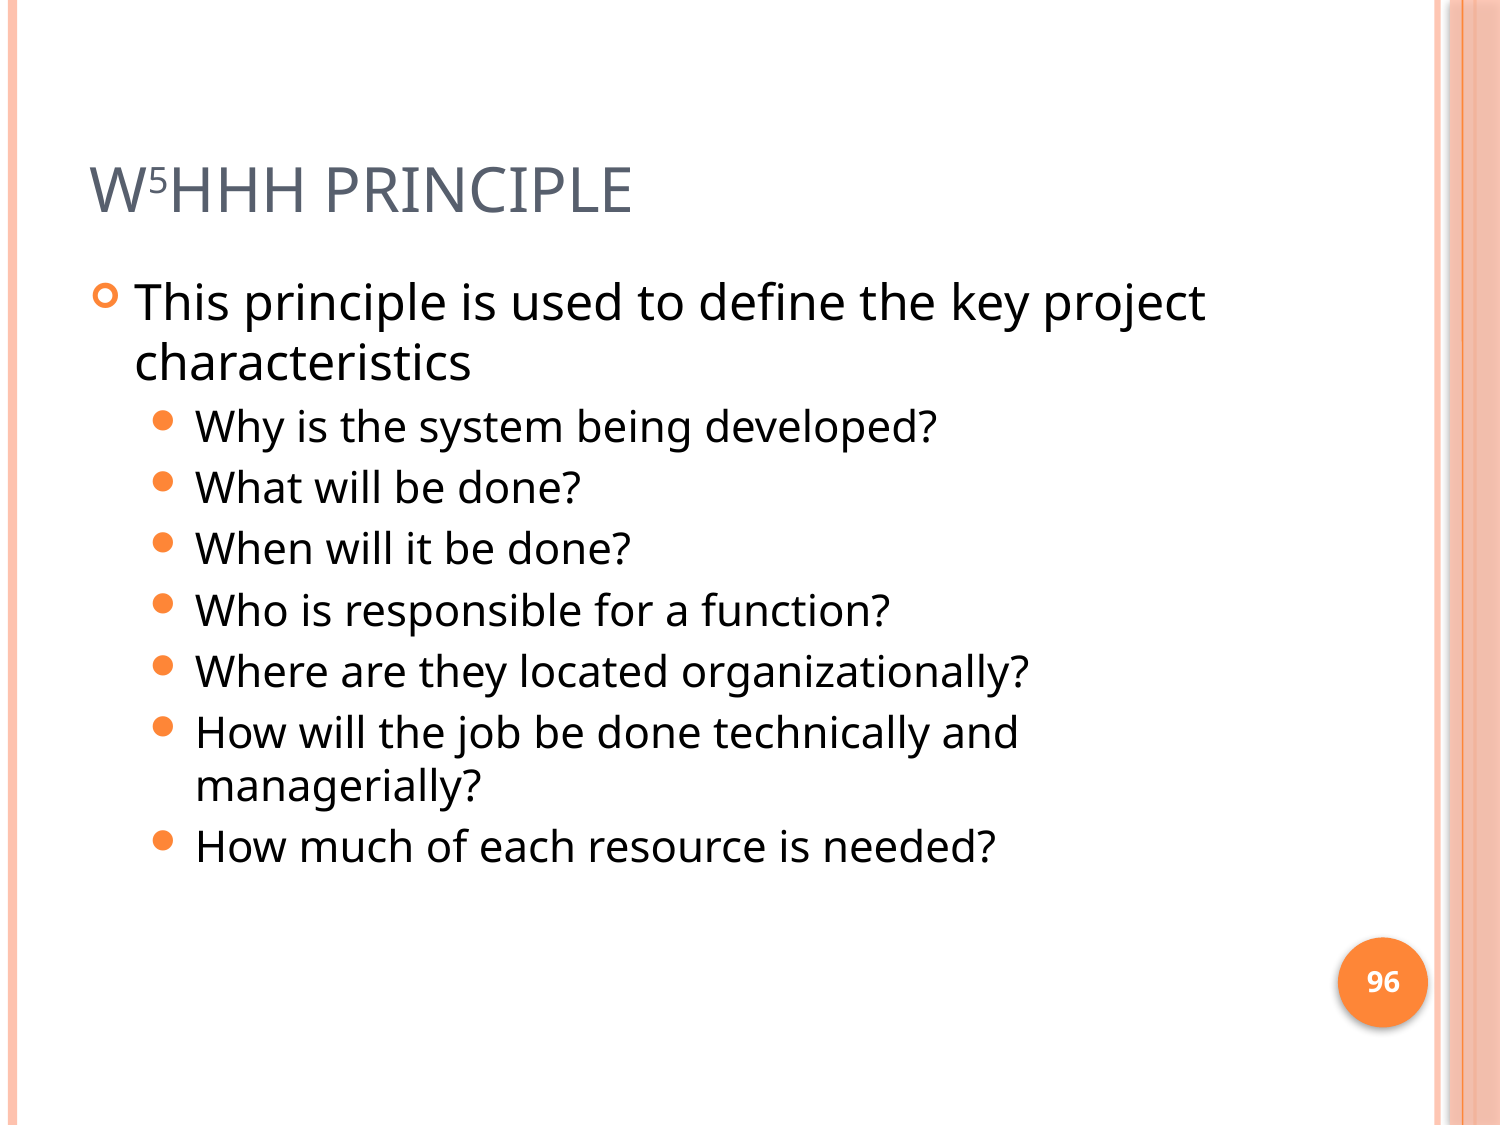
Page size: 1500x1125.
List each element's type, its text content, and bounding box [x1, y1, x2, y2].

list This principle is used to define the key project characteristics Why is the system being developed? What will be done? When will it be done? Who is responsible for a function? Where are they located organizationally? How will the job be done technically and managerially? How much of each resource is needed? [75, 262, 1300, 1062]
title W5HHH principle [75, 45, 1300, 233]
slide_number 96 [1333, 940, 1434, 1027]
